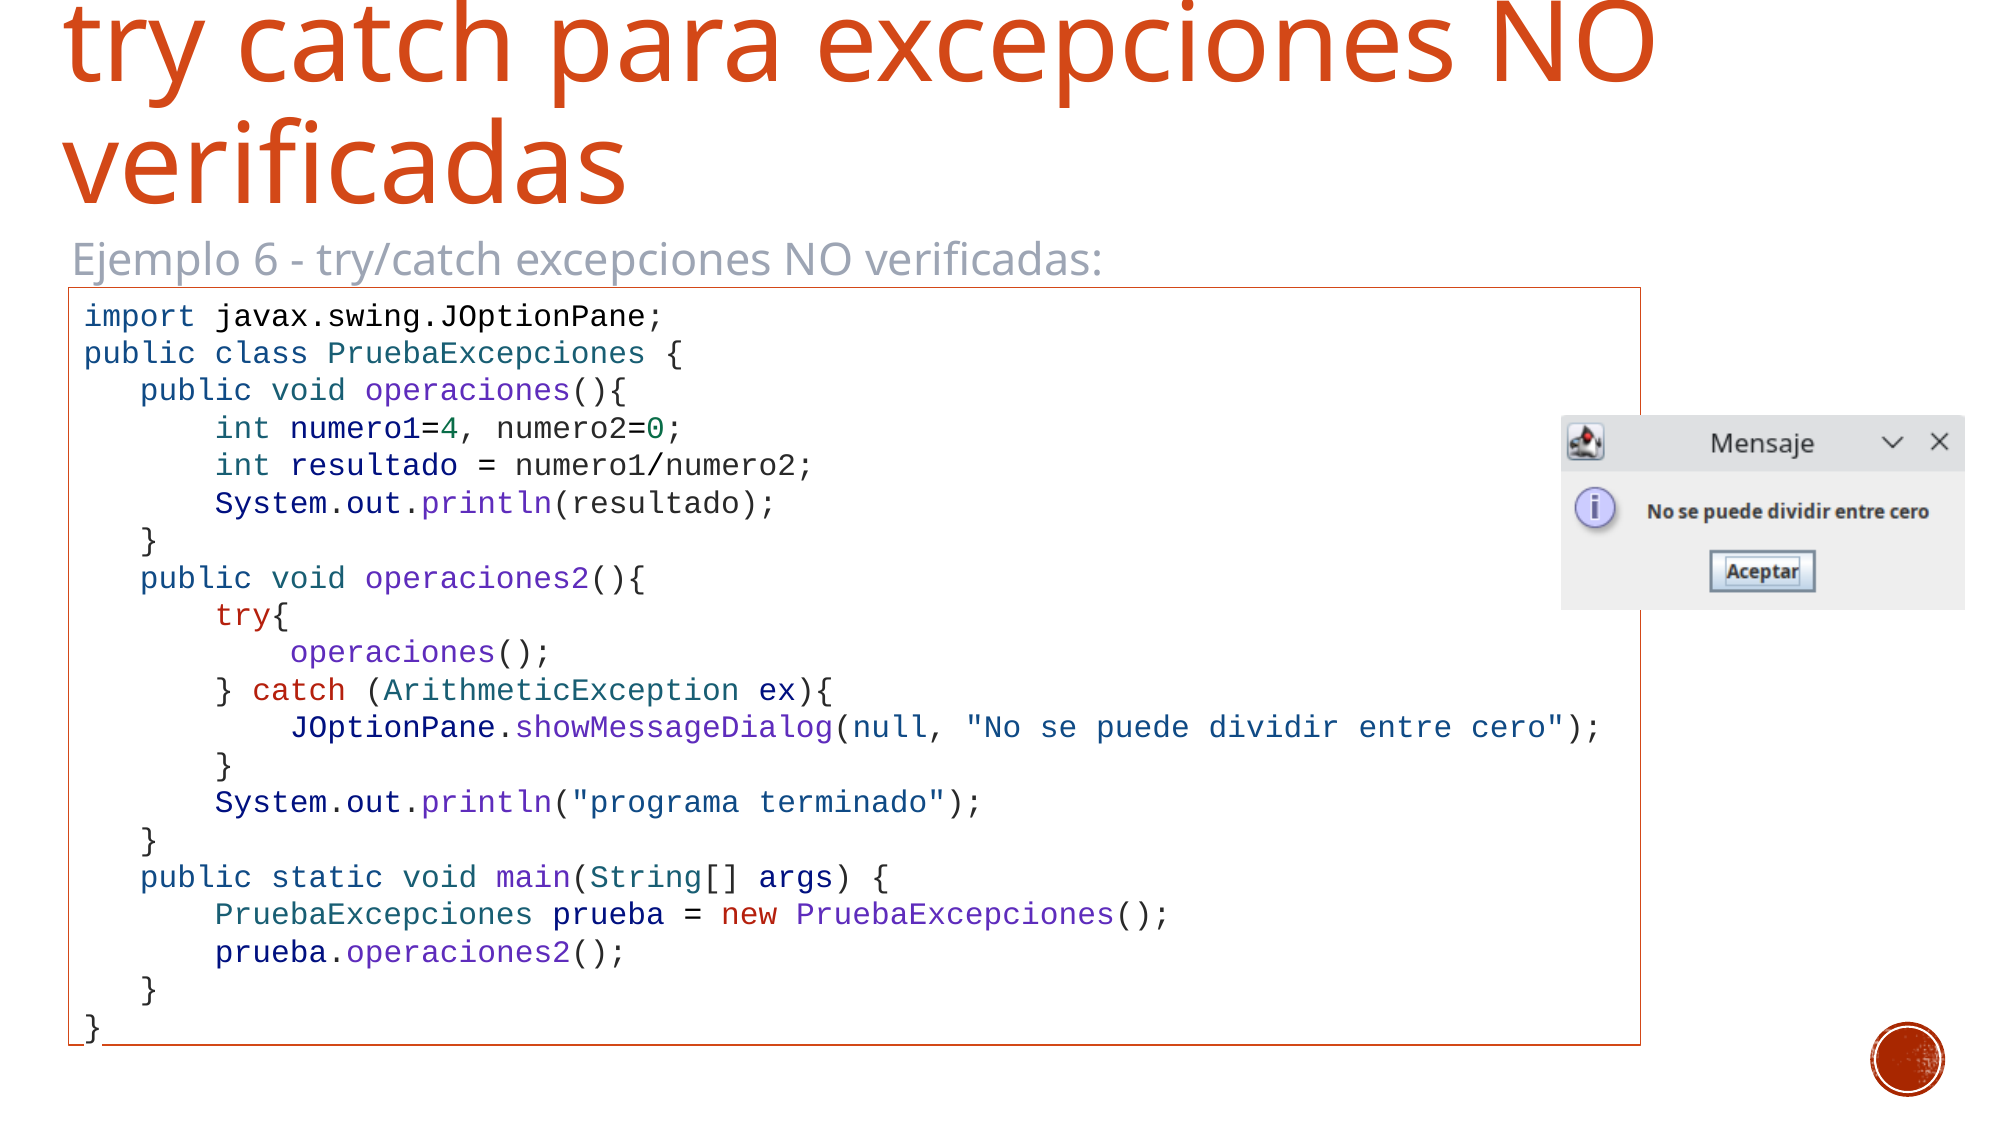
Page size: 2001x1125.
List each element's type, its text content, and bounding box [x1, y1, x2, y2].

picture [1561, 415, 1965, 610]
picture [1870, 1021, 1946, 1097]
list Ejemplo 6 - try/catch excepciones NO verificadas: [56, 196, 1867, 293]
list import javax.swing.JOptionPane; public class PruebaExcepciones { public void operaciones(){ int numero1=4, numero2=0; int resultado = numero1/numero2; System.out.println(resultado); } public void operaciones2(){ try{ operaciones(); } catch (ArithmeticException ex){ JOptionPane.showMessageDialog(null, "No se puede dividir entre cero"); } System.out.println("programa terminado"); } public static void main(String[] args) { PruebaExcepciones prueba = new PruebaExcepciones(); prueba.operaciones2(); } } [68, 293, 1641, 1046]
title try catch para excepciones NO verificadas [47, 0, 1989, 239]
